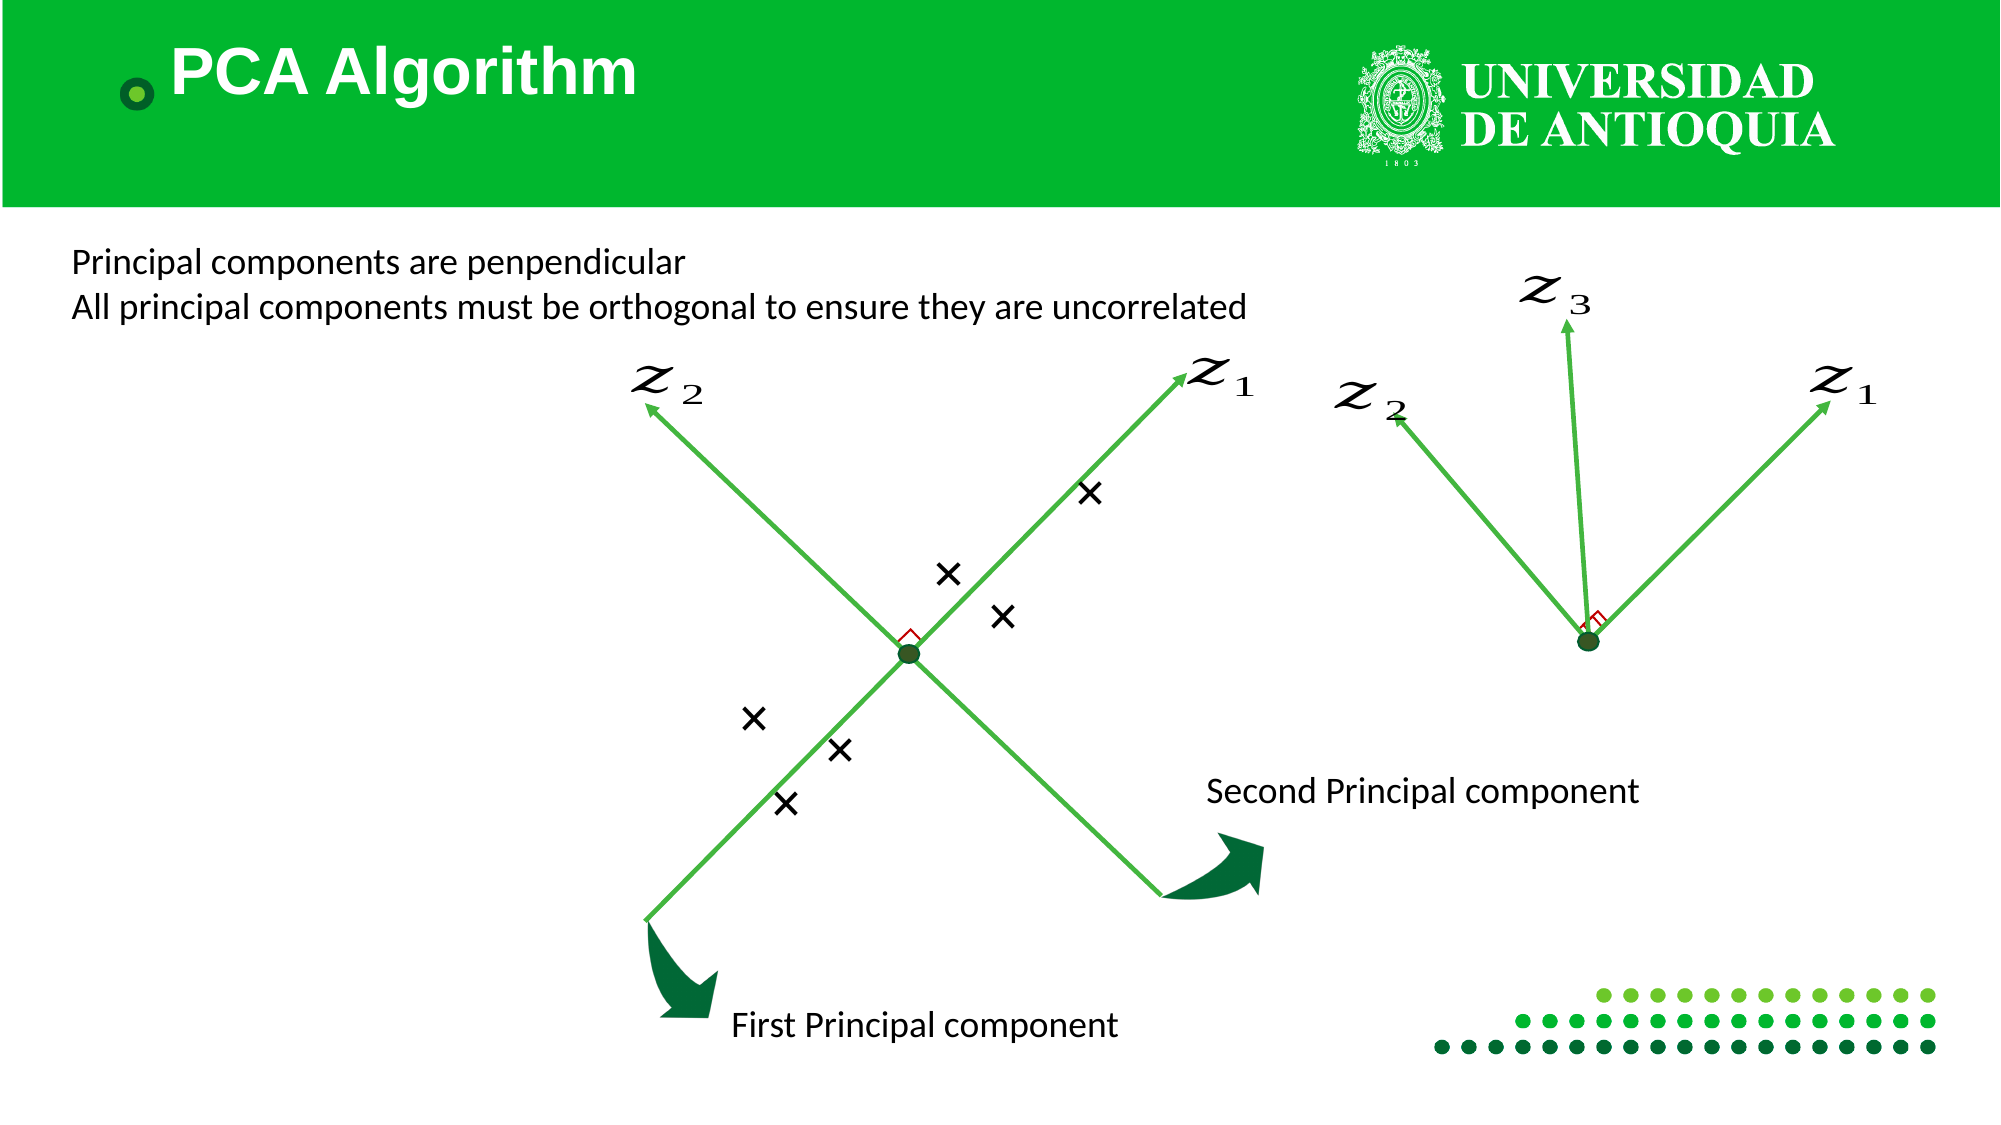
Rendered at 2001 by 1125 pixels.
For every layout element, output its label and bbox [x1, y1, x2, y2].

text_box [1566, 318, 1590, 646]
text_box [1393, 412, 1566, 644]
text_box [644, 372, 1188, 922]
text_box [1590, 400, 1831, 644]
picture [2, 0, 2000, 1117]
